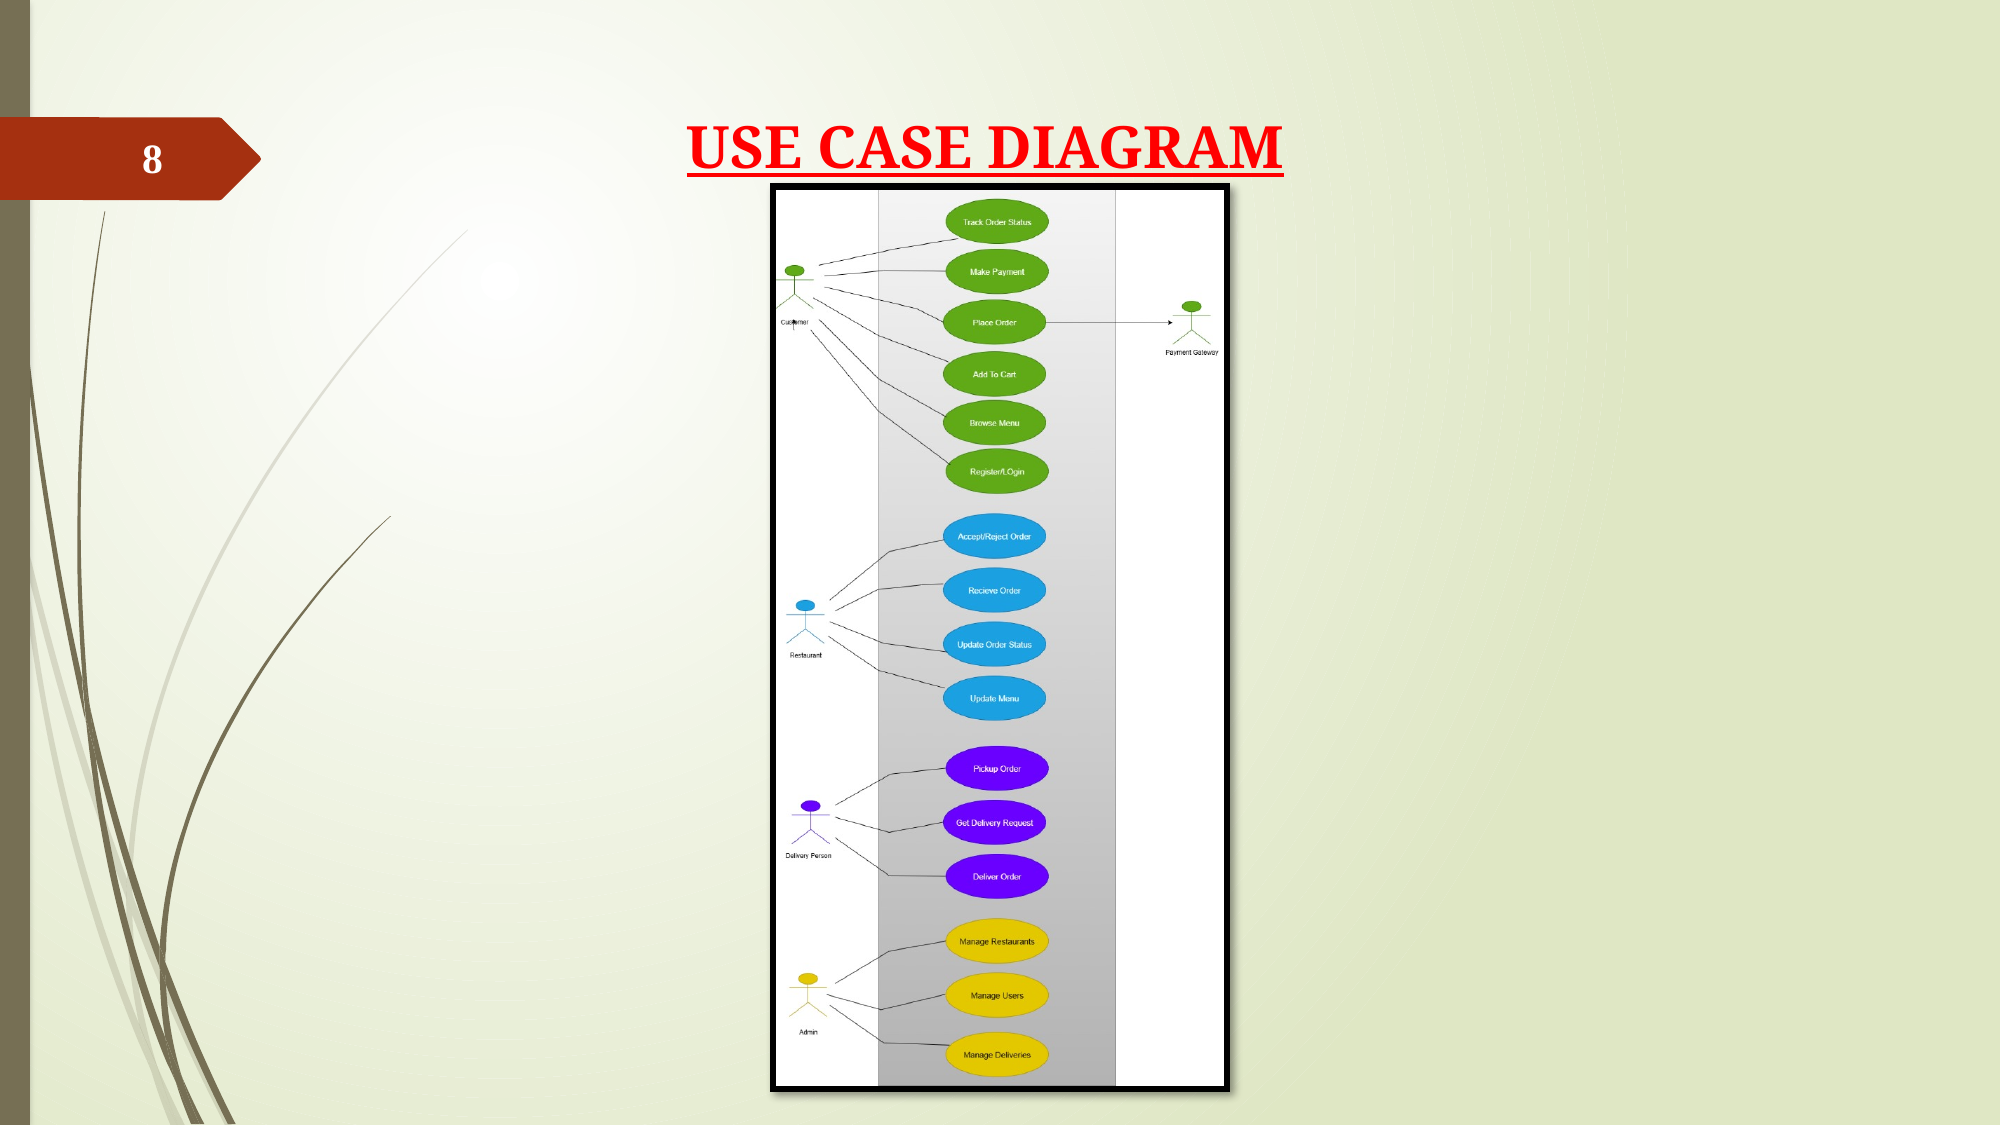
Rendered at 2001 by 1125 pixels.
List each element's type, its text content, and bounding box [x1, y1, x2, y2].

title USE CASE DIAGRAM [254, 102, 1717, 306]
picture [775, 189, 1225, 1086]
text_box 8 [127, 123, 175, 189]
